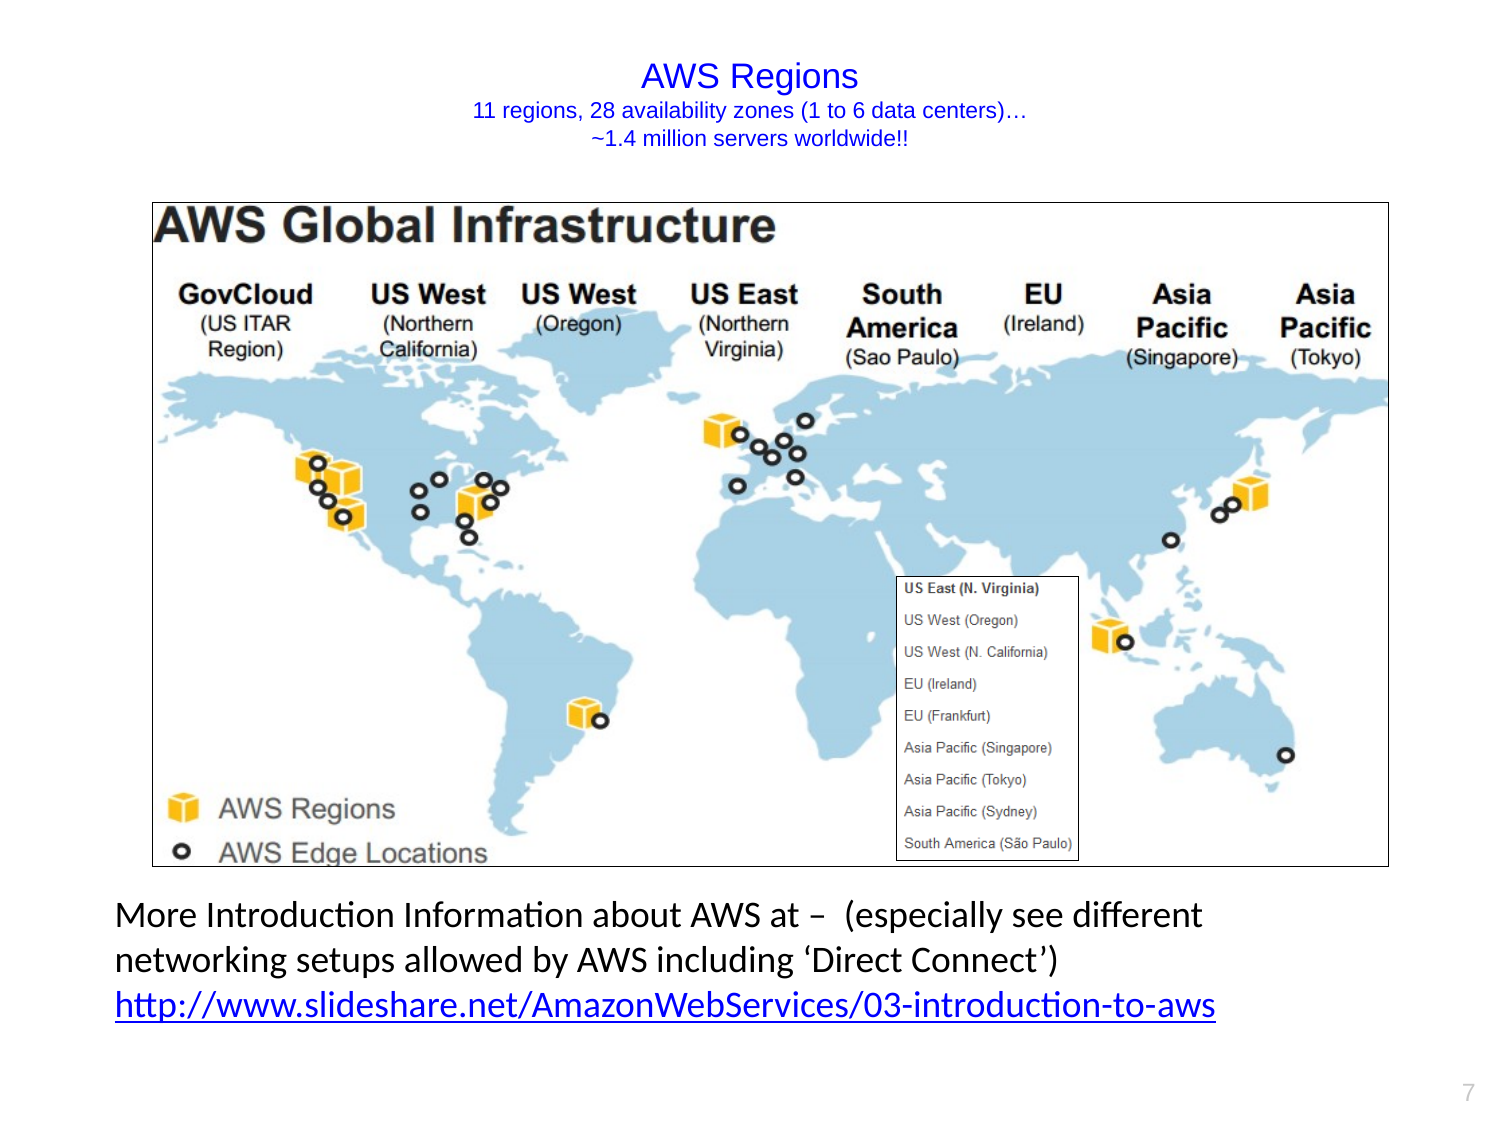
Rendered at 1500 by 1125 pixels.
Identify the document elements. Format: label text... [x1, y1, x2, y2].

title AWS Regions 11 regions, 28 availability zones (1 to 6 data centers)… ~1.4 million servers worldwide!! [75, 45, 1425, 160]
slide_number 7 [1388, 1080, 1491, 1103]
text_box More Introduction Information about AWS at – (especially see different networking setups allowed by AWS including ‘Direct Connect’) http://www.slideshare.net/AmazonWebServices/03-introduction-to-aws [99, 883, 1344, 1078]
picture [152, 202, 1390, 868]
